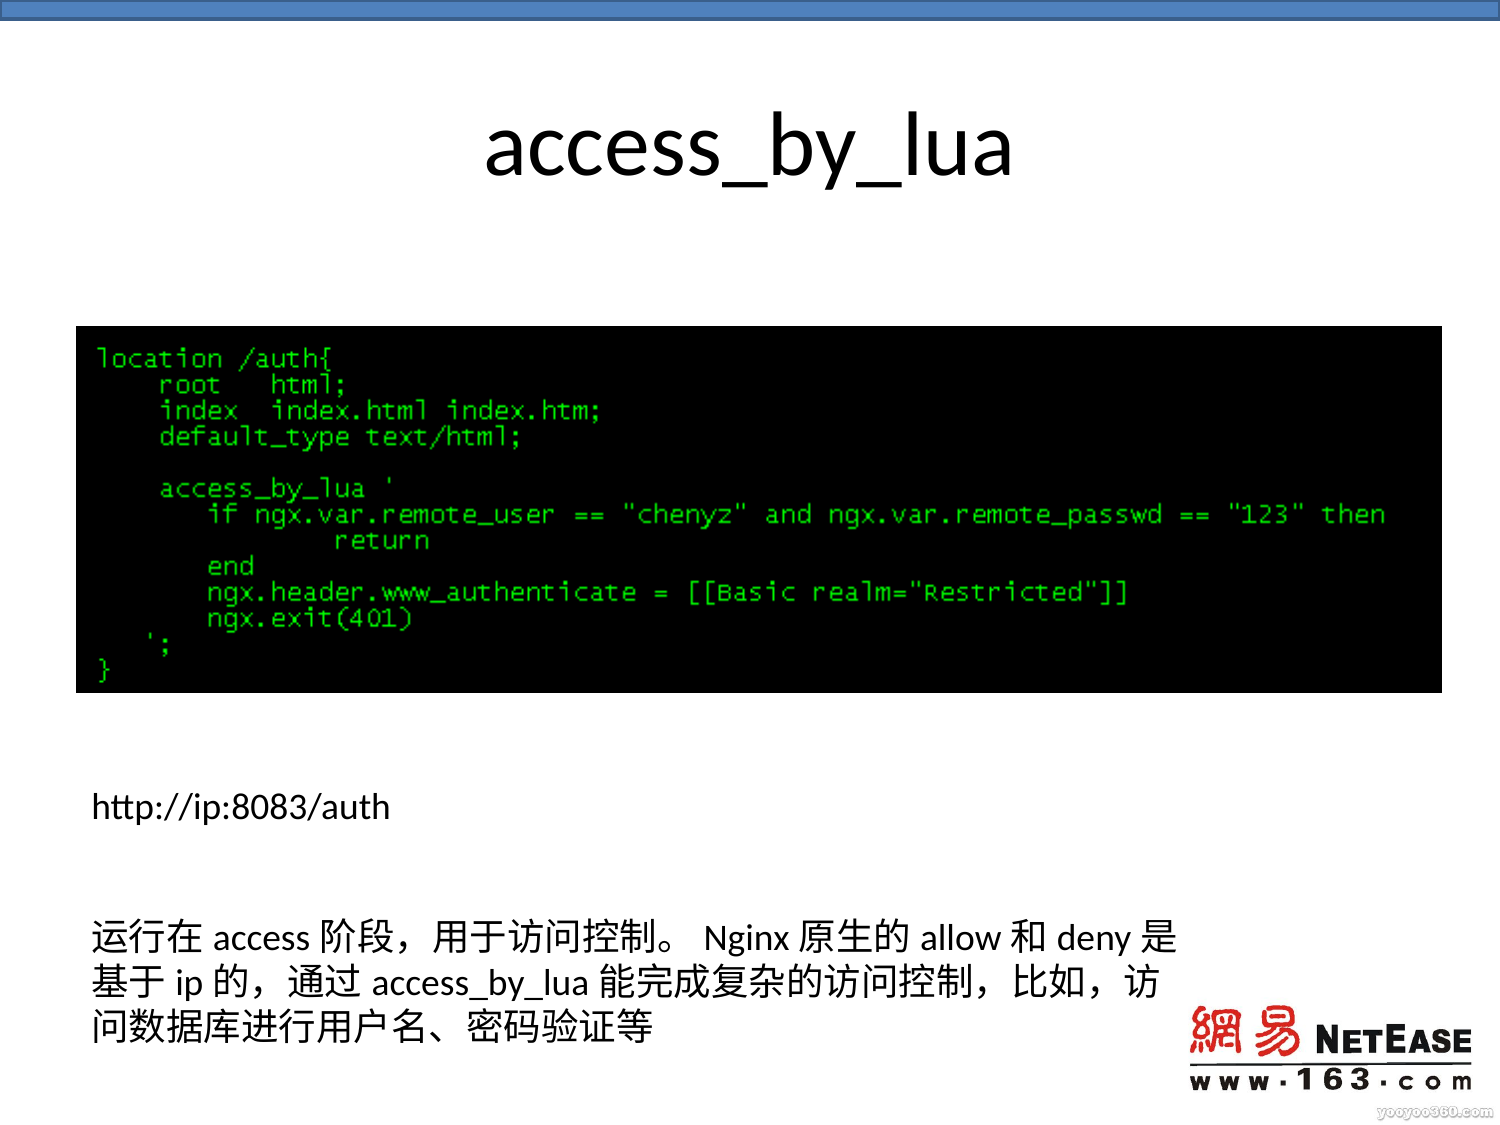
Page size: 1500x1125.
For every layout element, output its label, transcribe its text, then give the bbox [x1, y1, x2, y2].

picture [1161, 970, 1500, 1125]
title access_by_lua [75, 45, 1425, 233]
picture [76, 326, 1443, 693]
text_box http://ip:8083/auth [76, 775, 939, 835]
text_box 运行在access阶段，用于访问控制。Nginx原生的allow和deny是基于ip的，通过access_by_lua能完成复杂的访问控制，比如，访问数据库进行用户名、密码验证等 [76, 905, 1211, 1055]
